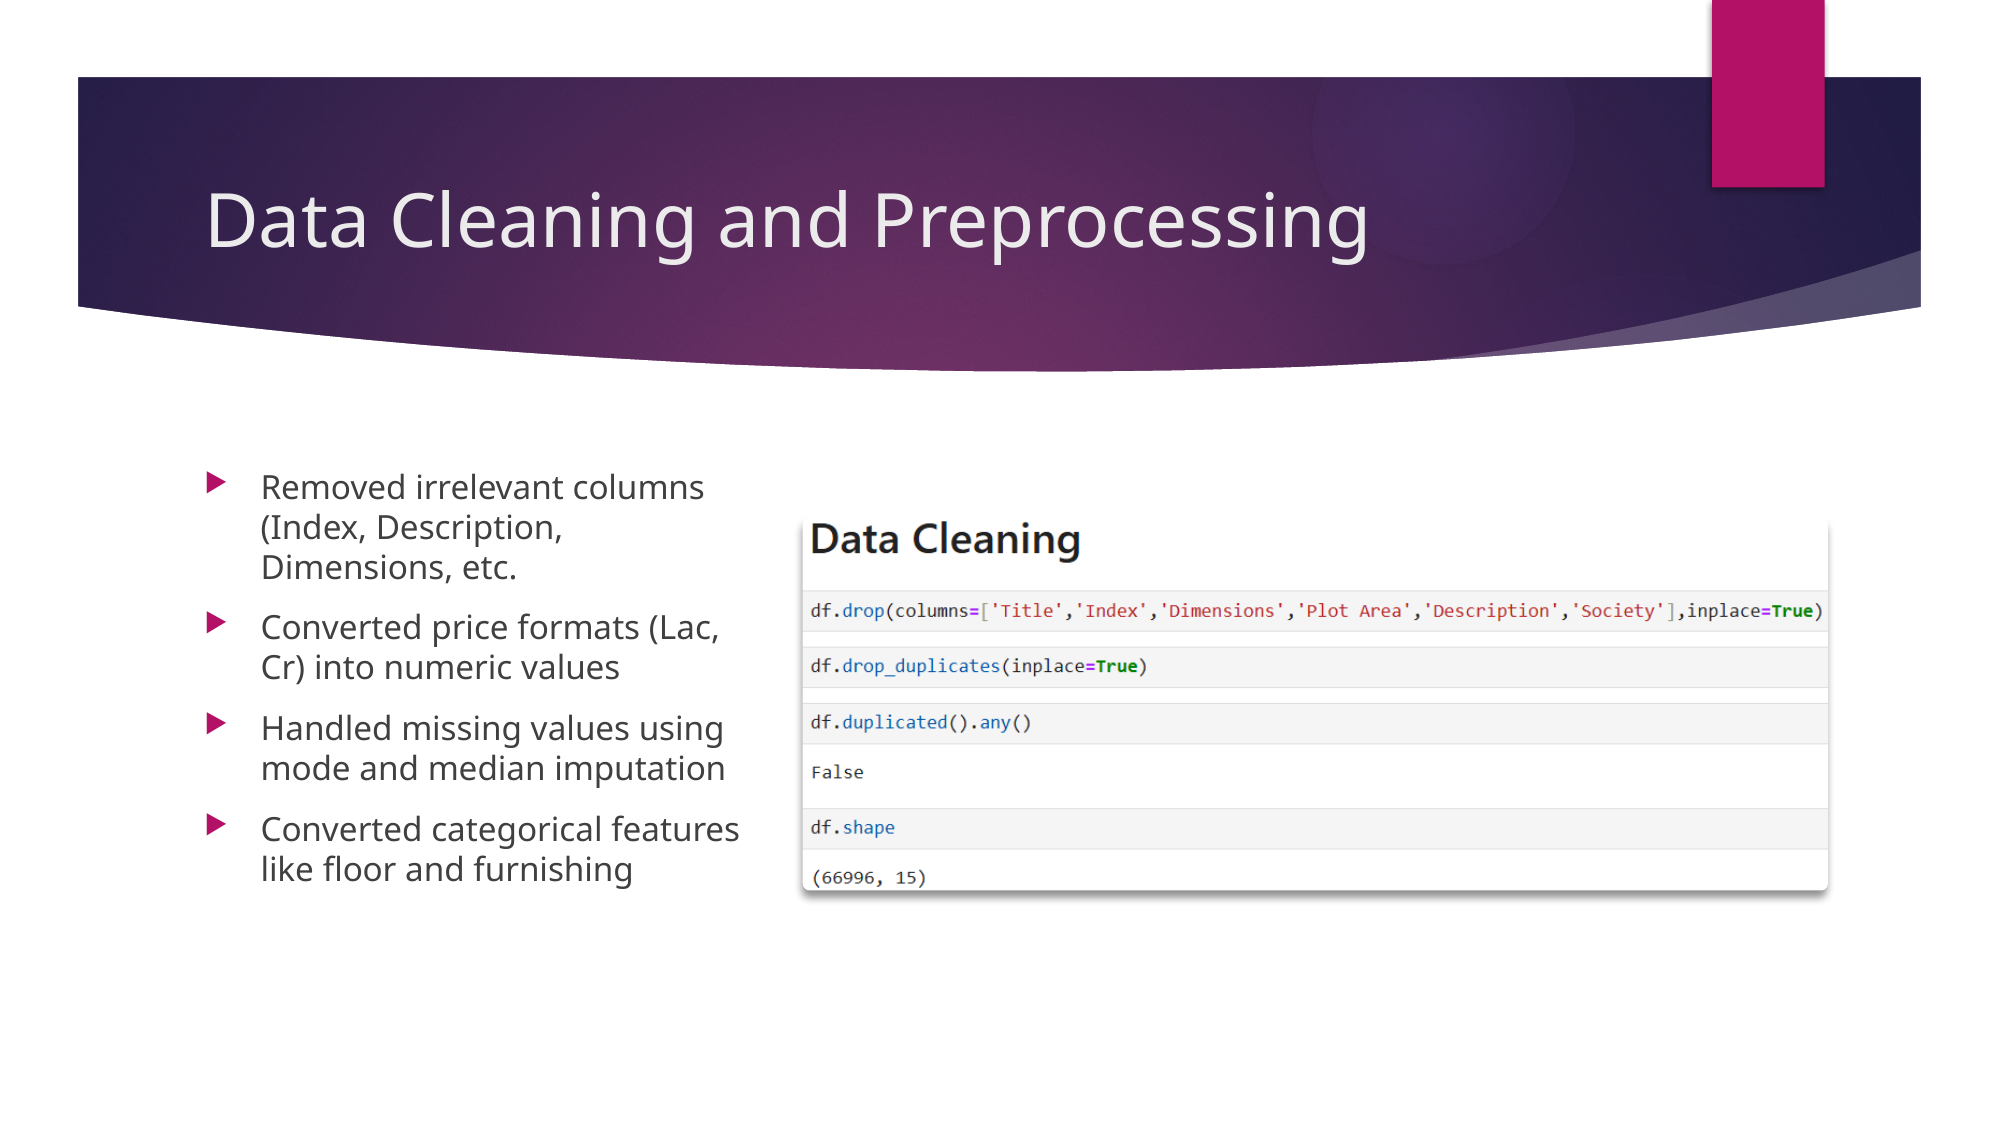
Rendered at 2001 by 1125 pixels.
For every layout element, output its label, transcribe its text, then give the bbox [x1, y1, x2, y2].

picture [802, 516, 1829, 891]
list Removed irrelevant columns (Index, Description, Dimensions, etc. Converted price formats (Lac, Cr) into numeric values Handled missing values using mode and median imputation Converted categorical features like floor and furnishing [189, 427, 761, 988]
title Data Cleaning and Preprocessing [189, 159, 1627, 276]
